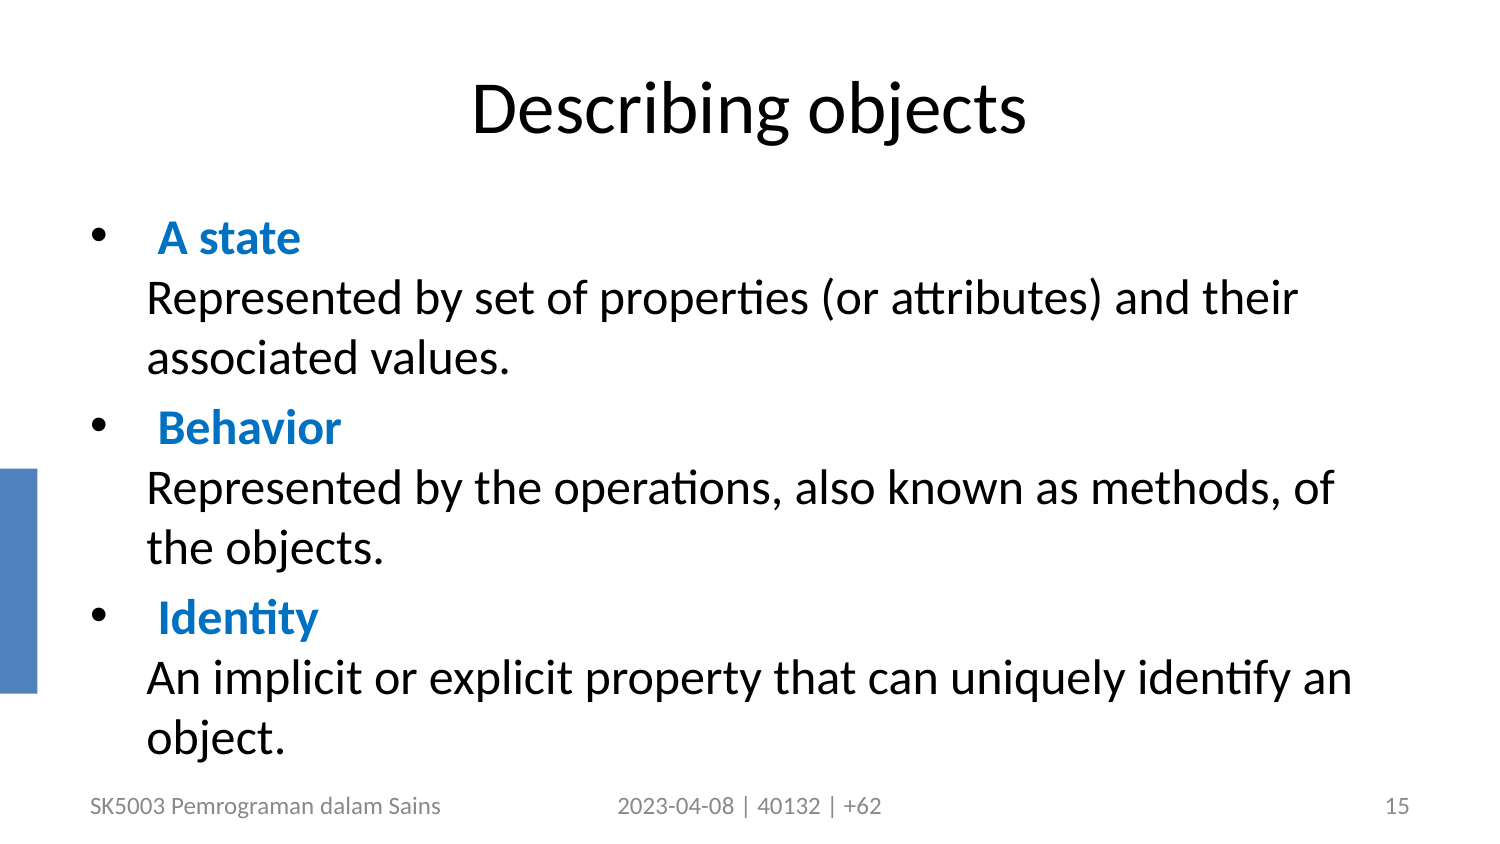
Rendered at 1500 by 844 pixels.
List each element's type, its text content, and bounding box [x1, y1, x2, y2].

list A state Represented by set of properties (or attributes) and their associated values. Behavior Represented by the operations, also known as methods, of the objects. Identity An implicit or explicit property that can uniquely identify an object. [74, 196, 1426, 754]
title Describing objects [74, 33, 1426, 175]
slide_number SK5003 Pemrograman dalam Sains [75, 782, 463, 827]
footer 2023-04-08 | 40132 | +62 [512, 782, 988, 827]
slide_number 15 [1074, 782, 1425, 827]
